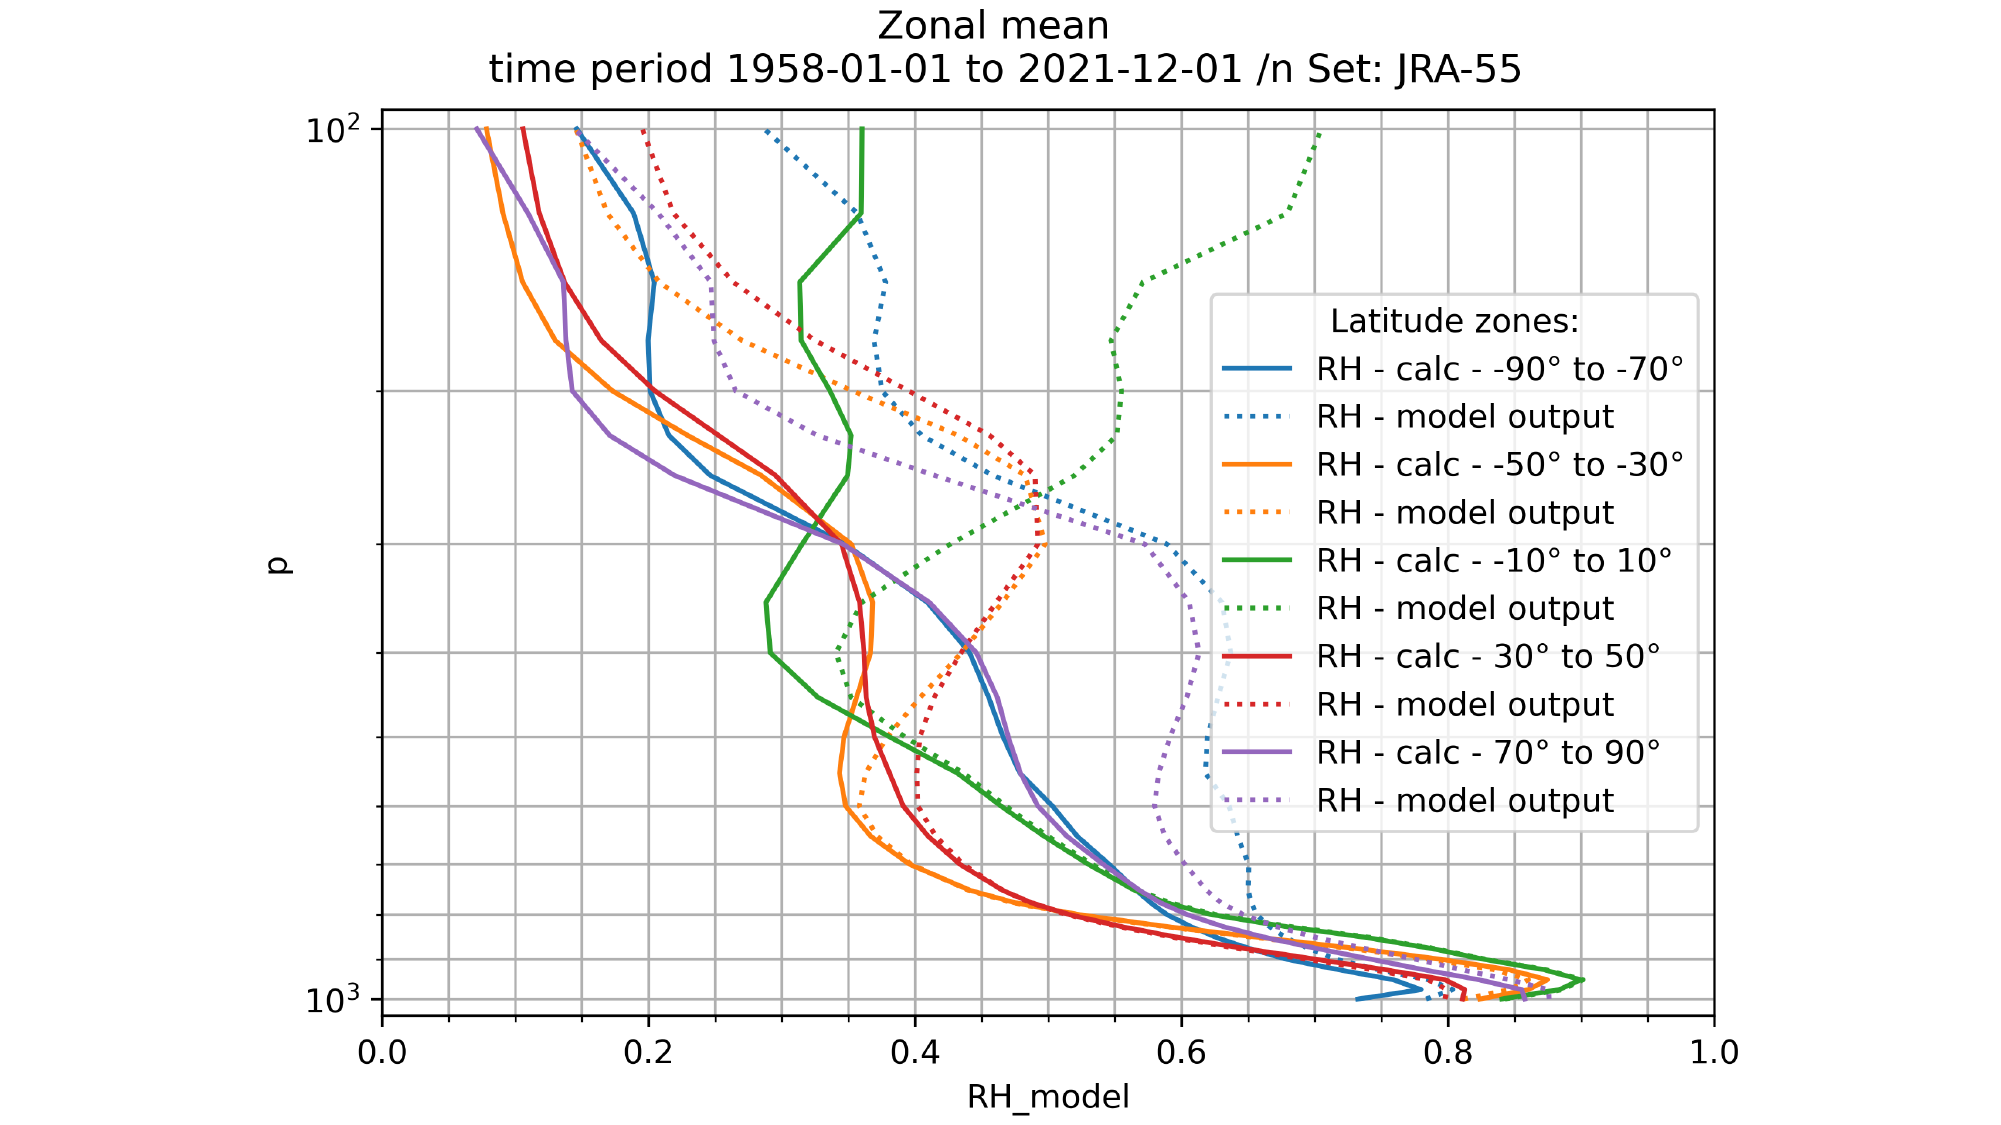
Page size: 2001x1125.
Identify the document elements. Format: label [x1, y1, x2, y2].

picture [249, 0, 1750, 1125]
